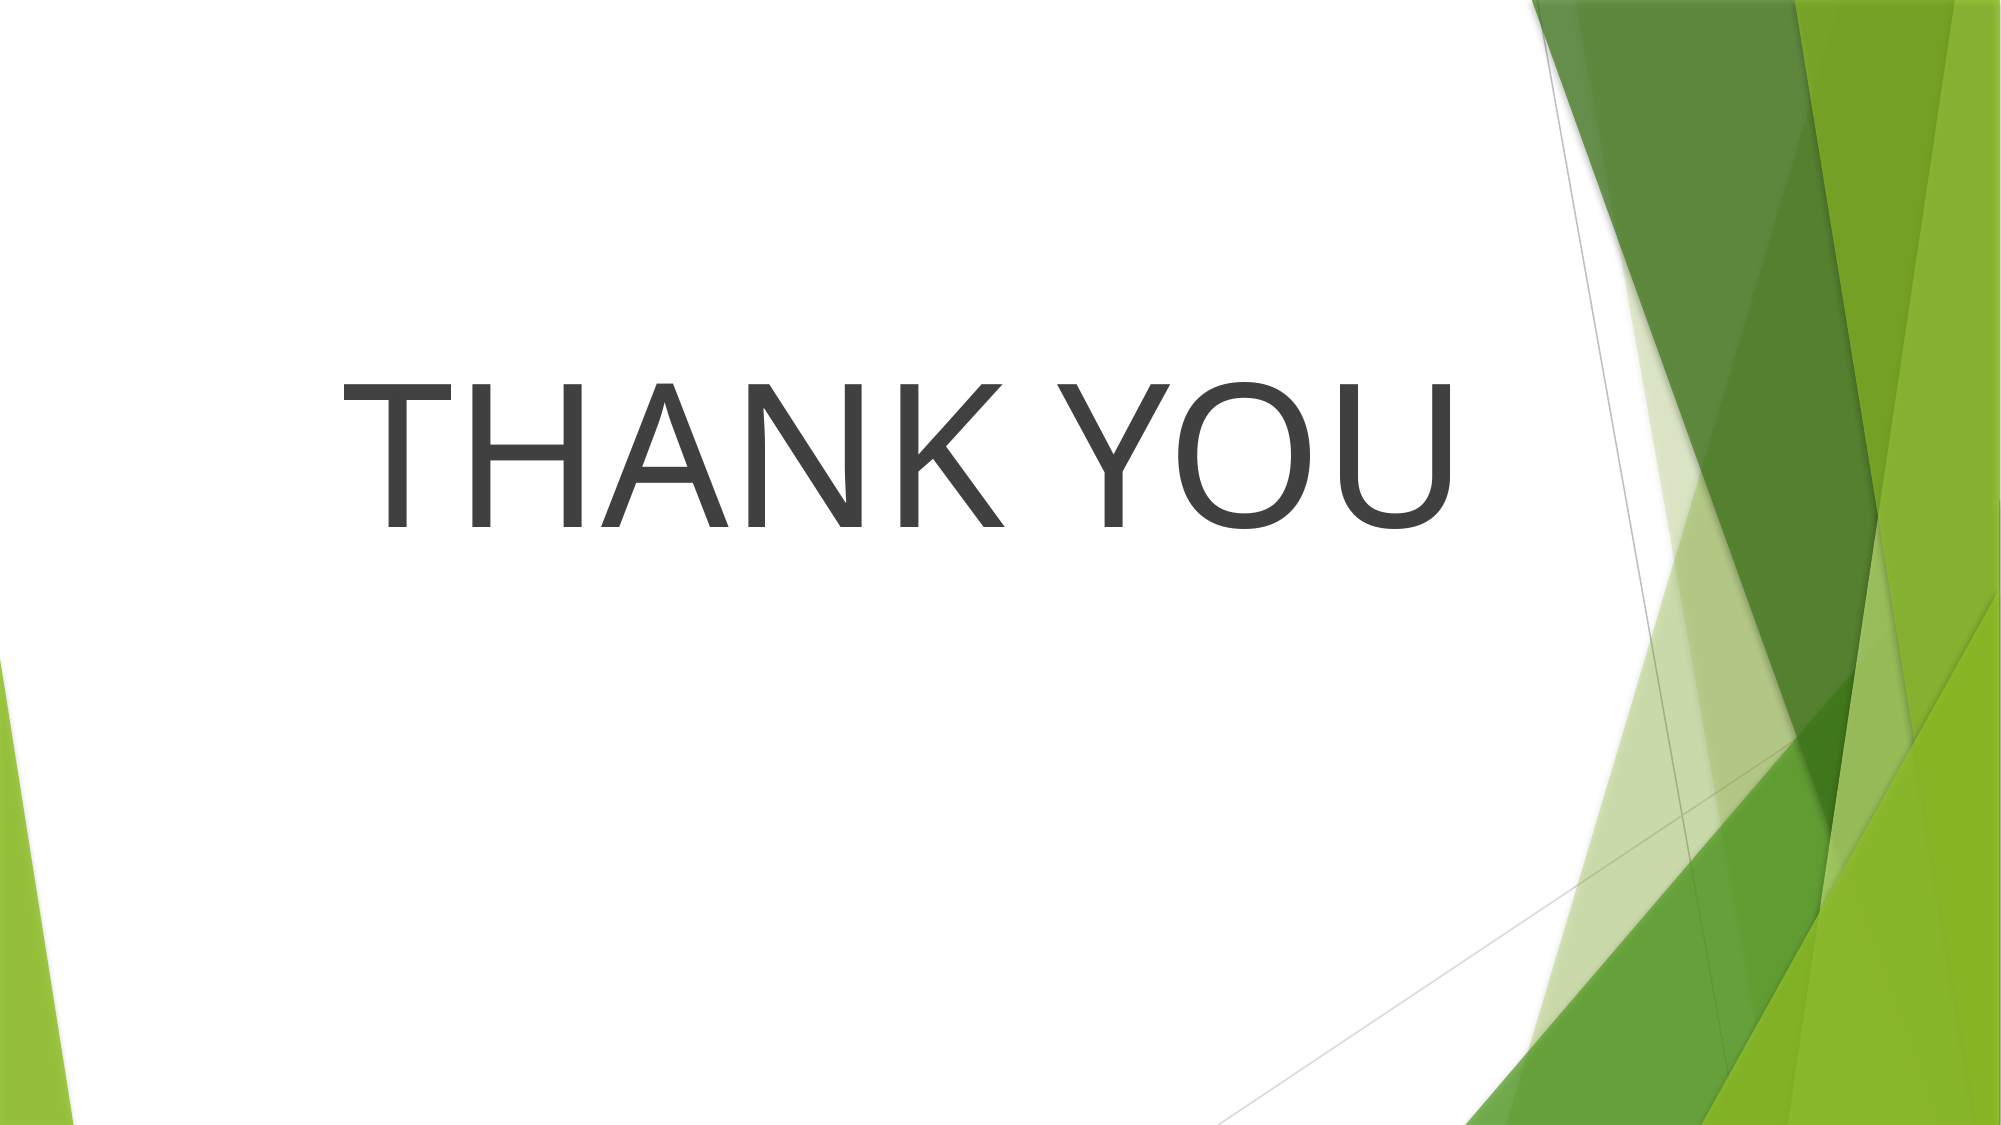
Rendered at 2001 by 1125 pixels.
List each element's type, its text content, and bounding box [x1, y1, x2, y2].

list THANK YOU [111, 56, 1522, 991]
